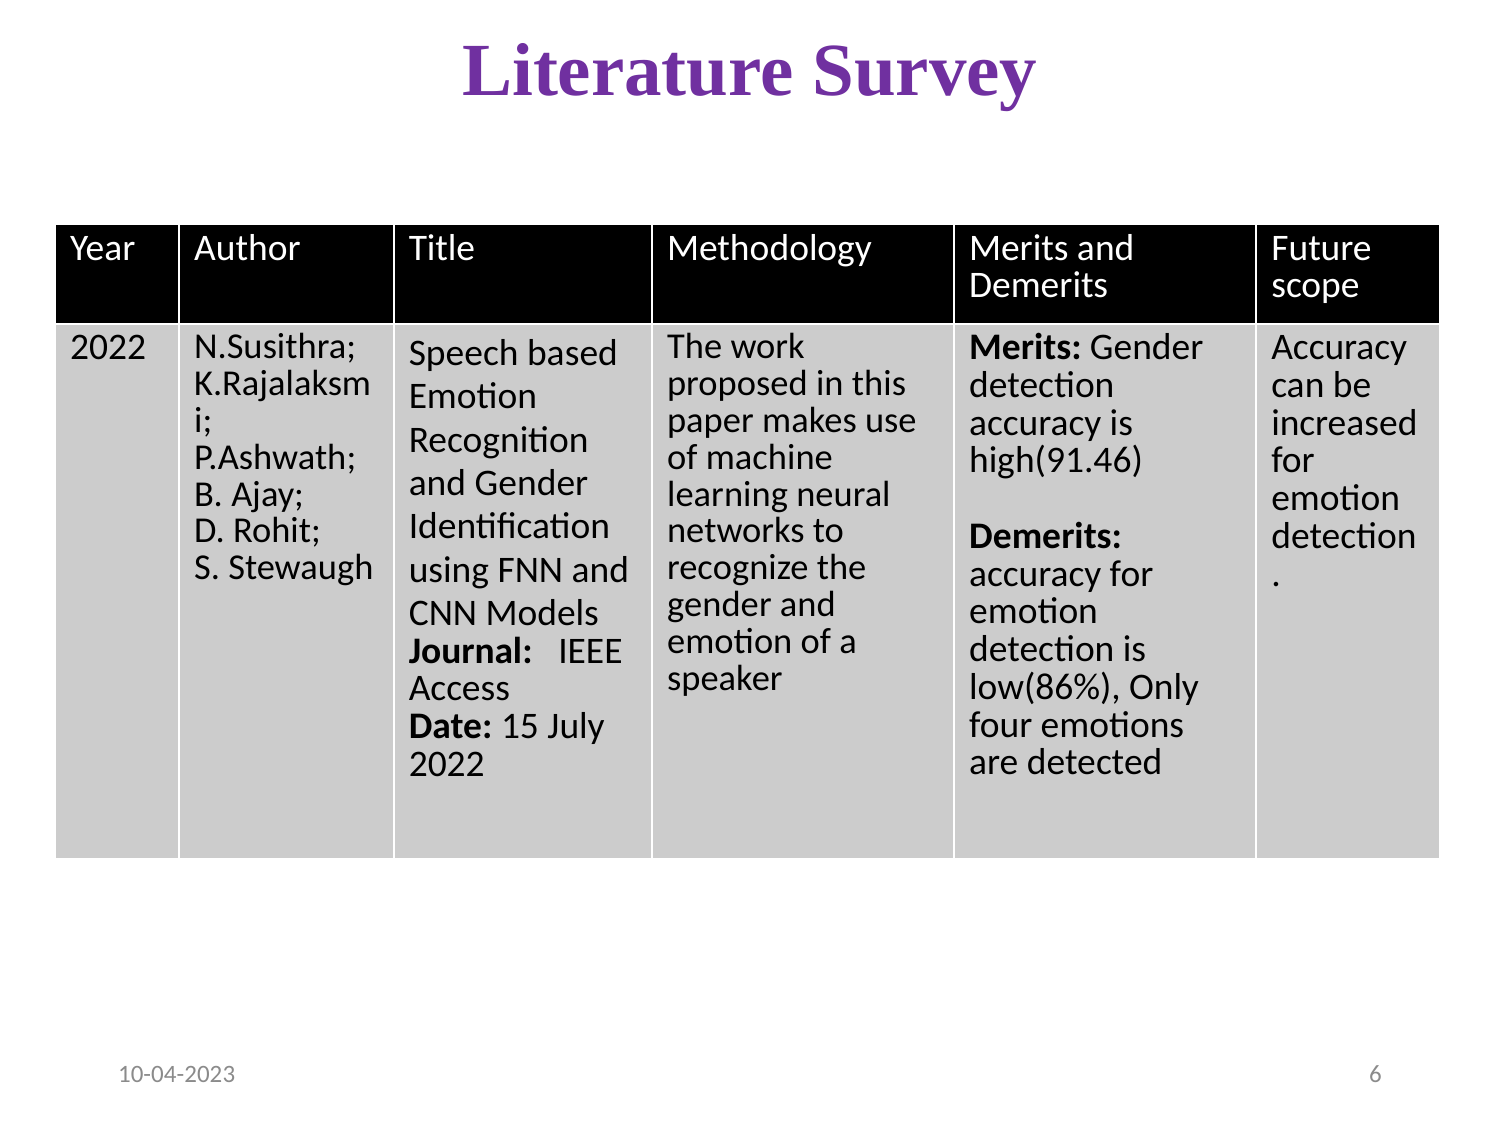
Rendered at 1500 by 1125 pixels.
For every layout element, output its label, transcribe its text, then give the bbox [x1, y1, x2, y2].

table_cell Speech based Emotion Recognition and Gender Identification using FNN and CNN Models Journal: IEEE Access Date: 15 July 2022 [395, 325, 651, 858]
table_header Title [395, 225, 651, 323]
table_cell The work proposed in this paper makes use of machine learning neural networks to recognize the gender and emotion of a speaker [653, 325, 953, 858]
slide_number 6 [1059, 1042, 1397, 1103]
title Literature Survey [103, 27, 1397, 115]
table_header Merits and Demerits [955, 225, 1255, 323]
table_cell Merits: Gender detection accuracy is high(91.46) Demerits: accuracy for emotion detection is low(86%), Only four emotions are detected [955, 325, 1255, 858]
table_cell Accuracy can be increased for emotion detection. [1257, 325, 1439, 858]
table_header Author [180, 225, 393, 323]
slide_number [103, 1042, 441, 1103]
table_header Future scope [1257, 225, 1439, 323]
table_header Methodology [653, 225, 953, 323]
table_cell N.Susithra; K.Rajalaksmi; P.Ashwath; B. Ajay; D. Rohit; S. Stewaugh [180, 325, 393, 858]
table_header Year [56, 225, 178, 323]
table_cell 2022 [56, 325, 178, 858]
